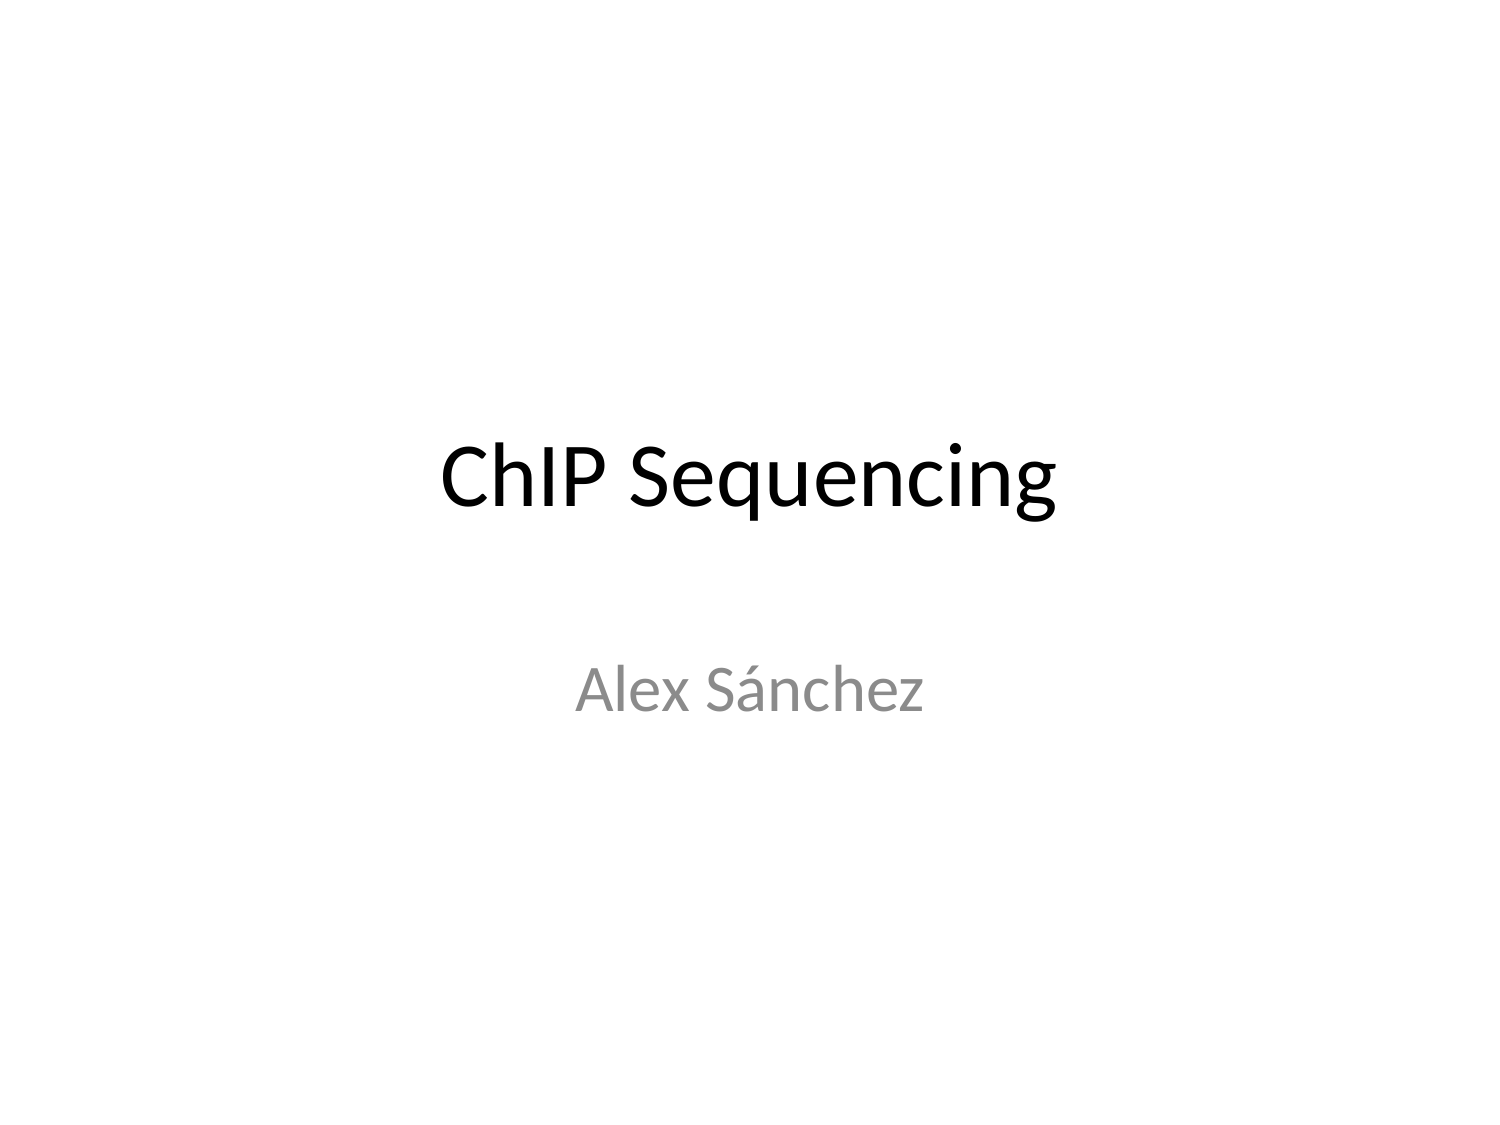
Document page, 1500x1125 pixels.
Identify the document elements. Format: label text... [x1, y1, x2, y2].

subtitle Alex Sánchez [225, 637, 1275, 925]
title ChIP Sequencing [112, 349, 1388, 591]
